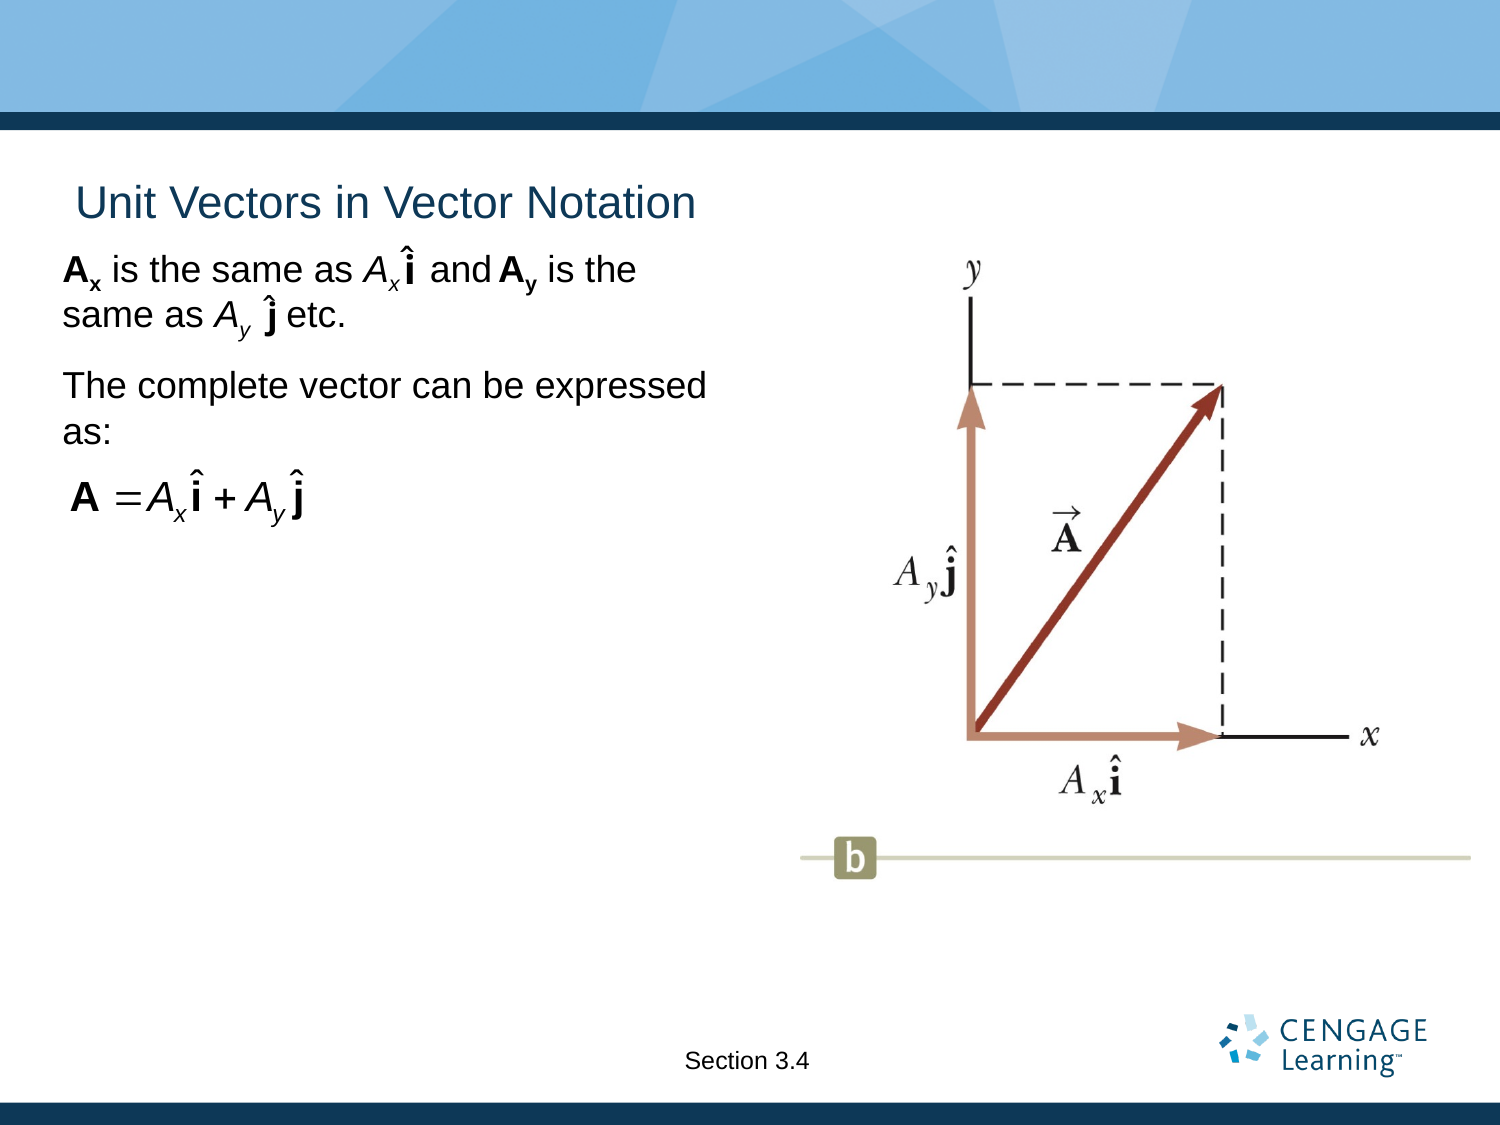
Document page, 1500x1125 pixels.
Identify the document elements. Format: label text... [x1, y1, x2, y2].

picture [1195, 990, 1450, 1101]
picture [799, 243, 1472, 882]
list Ax is the same as Ax and Ay is the same as Ay etc. The complete vector can be expressed as: [62, 249, 725, 979]
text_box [62, 462, 313, 537]
title Unit Vectors in Vector Notation [75, 149, 1425, 250]
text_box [399, 239, 420, 288]
text_box Section 3.4 [587, 1037, 825, 1083]
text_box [262, 289, 282, 340]
picture [0, 0, 1500, 112]
